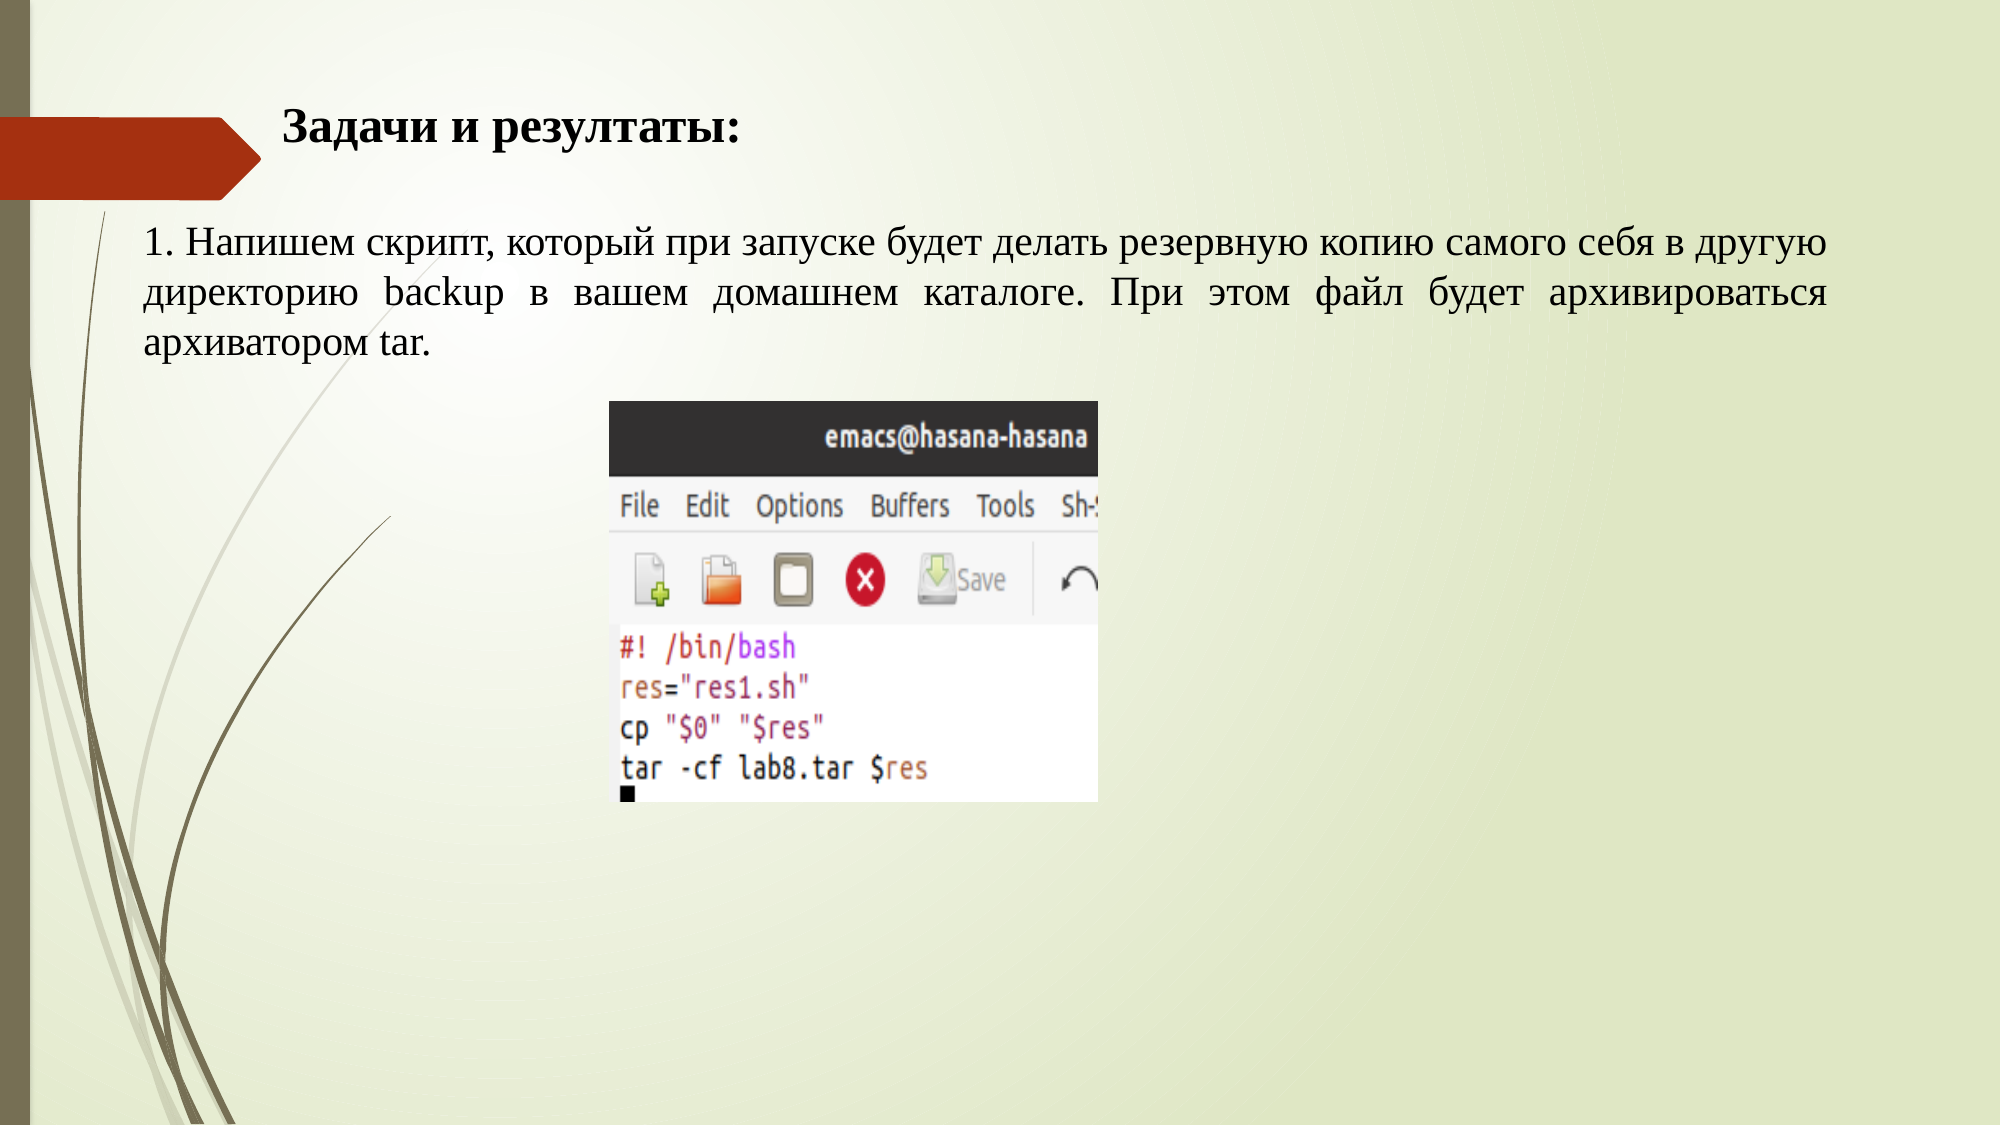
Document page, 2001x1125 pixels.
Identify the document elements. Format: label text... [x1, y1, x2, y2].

text_box Задачи и резултаты: [266, 84, 994, 205]
picture [608, 401, 1098, 803]
text_box 1. Напишем скрипт, который при запуске будет делать резервную копию самого себя в другую директорию backup в вашем домашнем каталоге. При этом файл будет архивироваться архиватором tar. [128, 206, 1843, 371]
